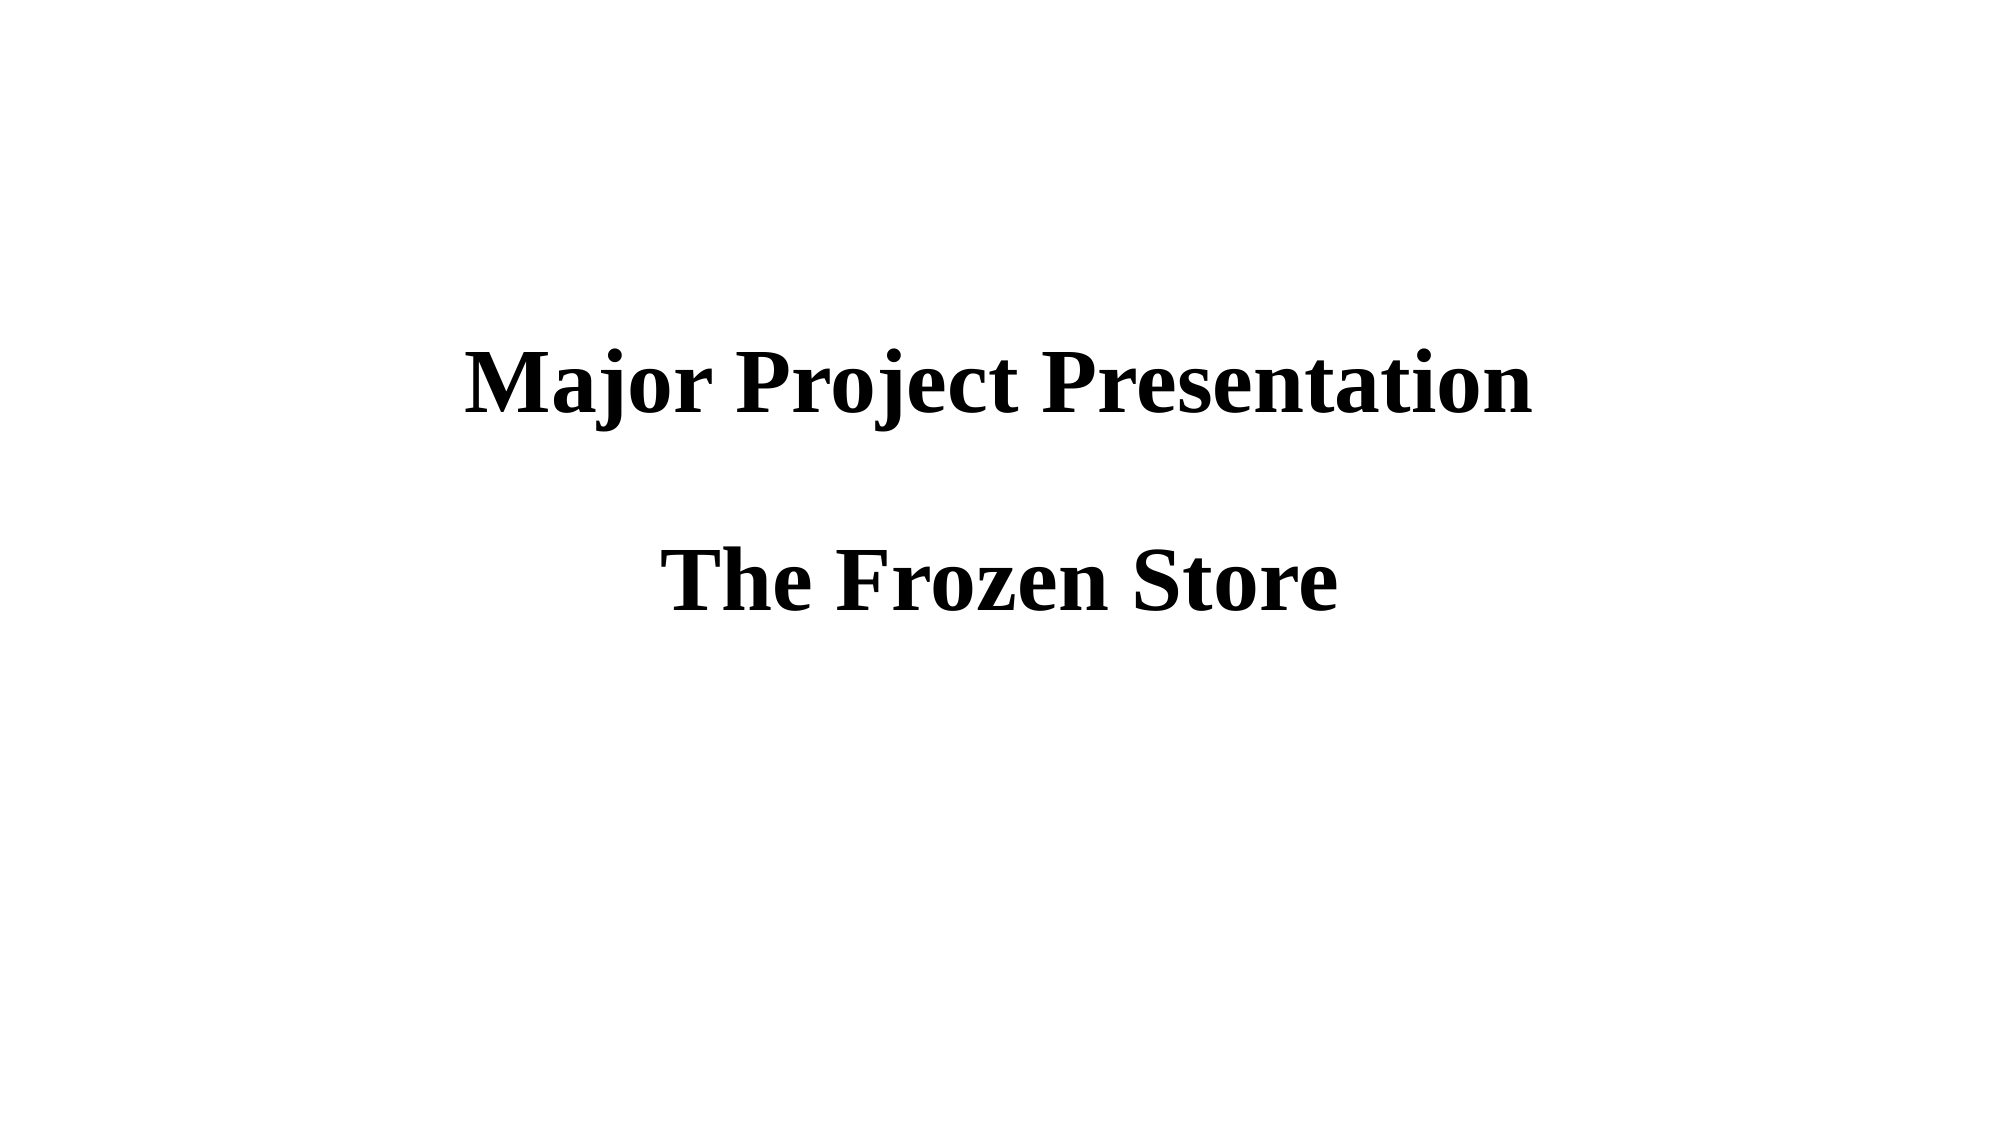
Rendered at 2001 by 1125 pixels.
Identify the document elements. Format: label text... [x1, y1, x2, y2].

title Major Project Presentation The Frozen Store [137, 59, 1863, 1014]
